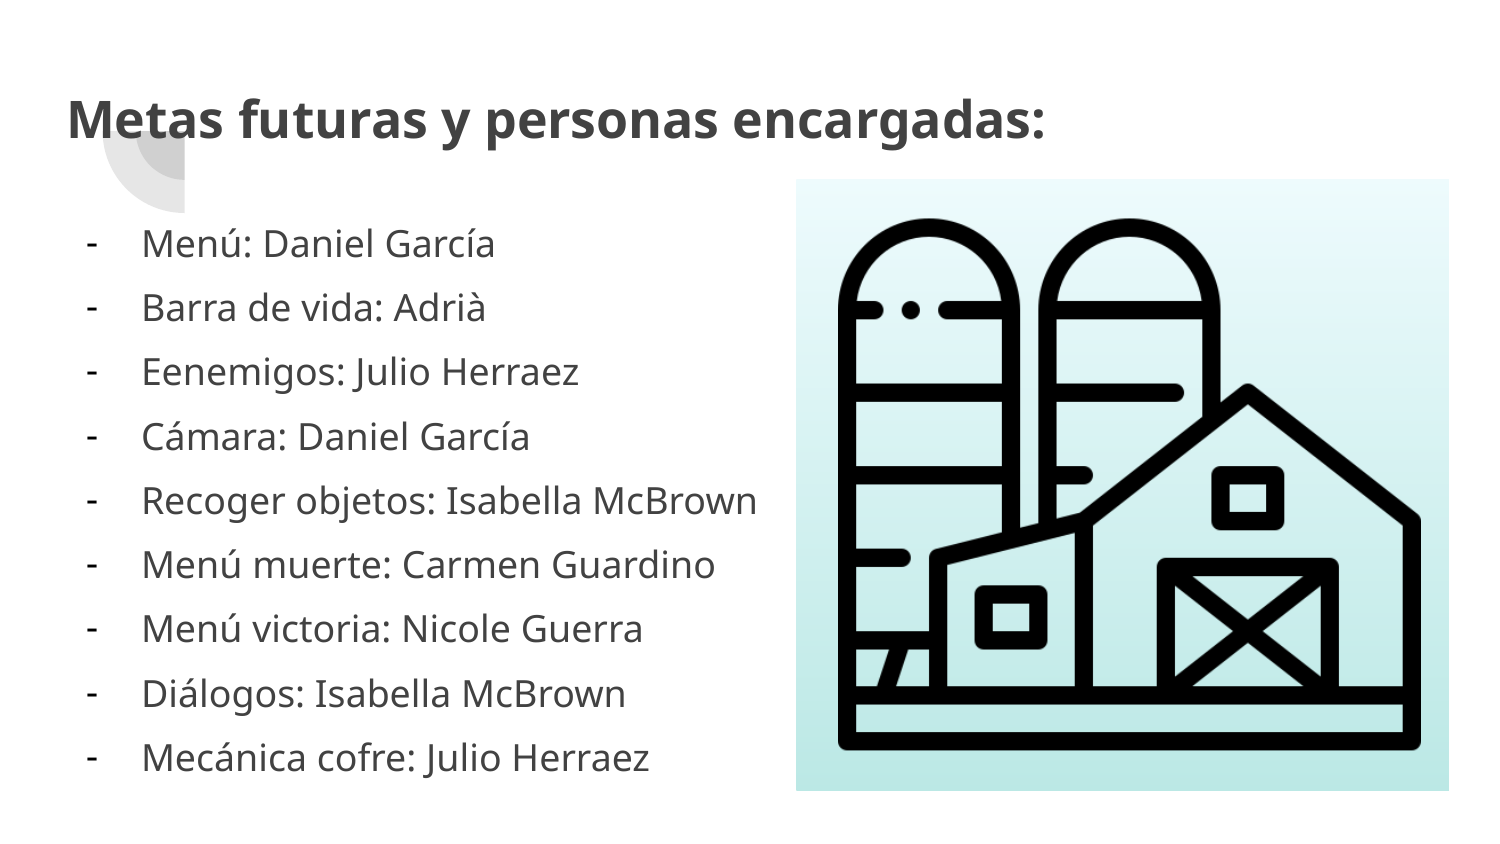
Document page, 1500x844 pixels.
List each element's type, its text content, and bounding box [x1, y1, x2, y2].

list Menú: Daniel García Barra de vida: Adrià Eenemigos: Julio Herraez Cámara: Daniel García Recoger objetos: Isabella McBrown Menú muerte: Carmen Guardino Menú victoria: Nicole Guerra Diálogos: Isabella McBrown Mecánica cofre: Julio Herraez [51, 198, 786, 771]
title Metas futuras y personas encargadas: [51, 72, 1449, 167]
picture [838, 191, 1421, 778]
text_box [794, 177, 1451, 792]
